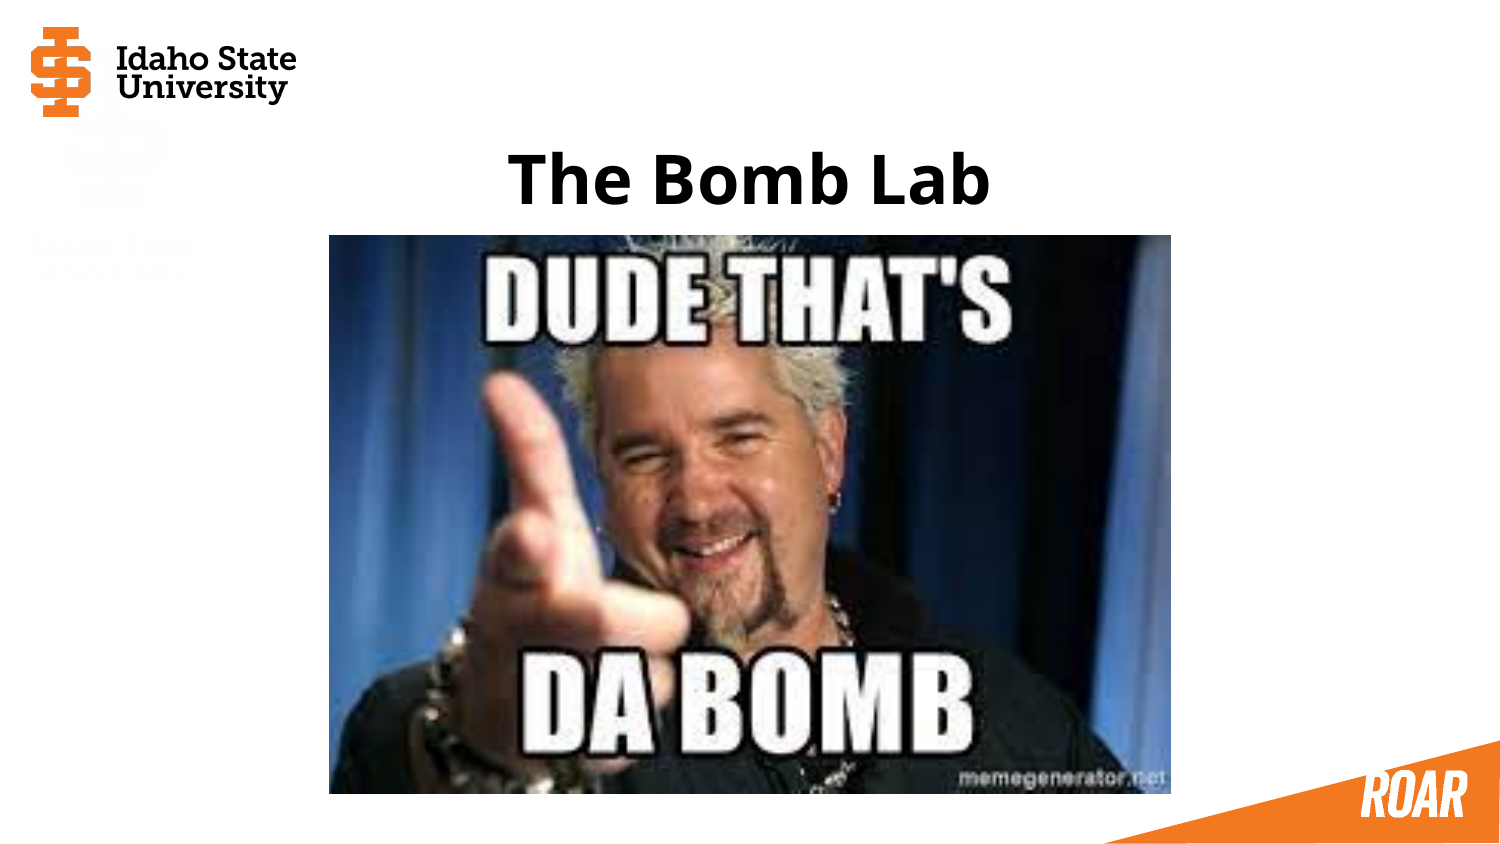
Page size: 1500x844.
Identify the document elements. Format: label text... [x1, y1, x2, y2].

picture [328, 235, 1172, 794]
picture [1355, 767, 1473, 820]
title The Bomb Lab [103, 97, 1397, 269]
picture [20, 27, 296, 306]
